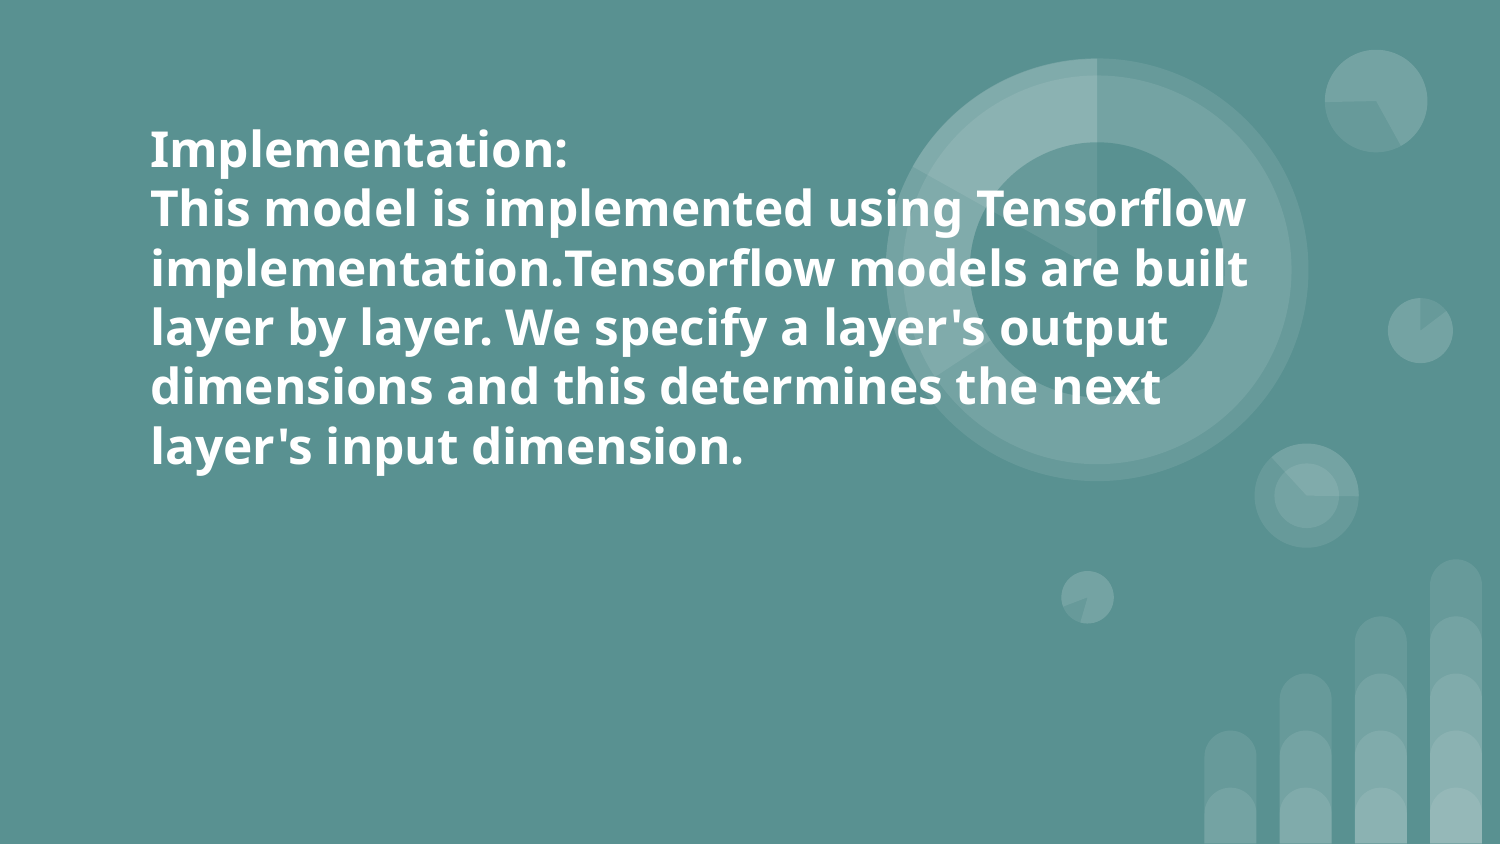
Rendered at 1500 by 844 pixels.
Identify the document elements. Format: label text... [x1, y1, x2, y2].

title Implementation: This model is implemented using Tensorflow implementation.Tensorflow models are built layer by layer. We specify a layer's output dimensions and this determines the next layer's input dimension. [135, 99, 1348, 572]
